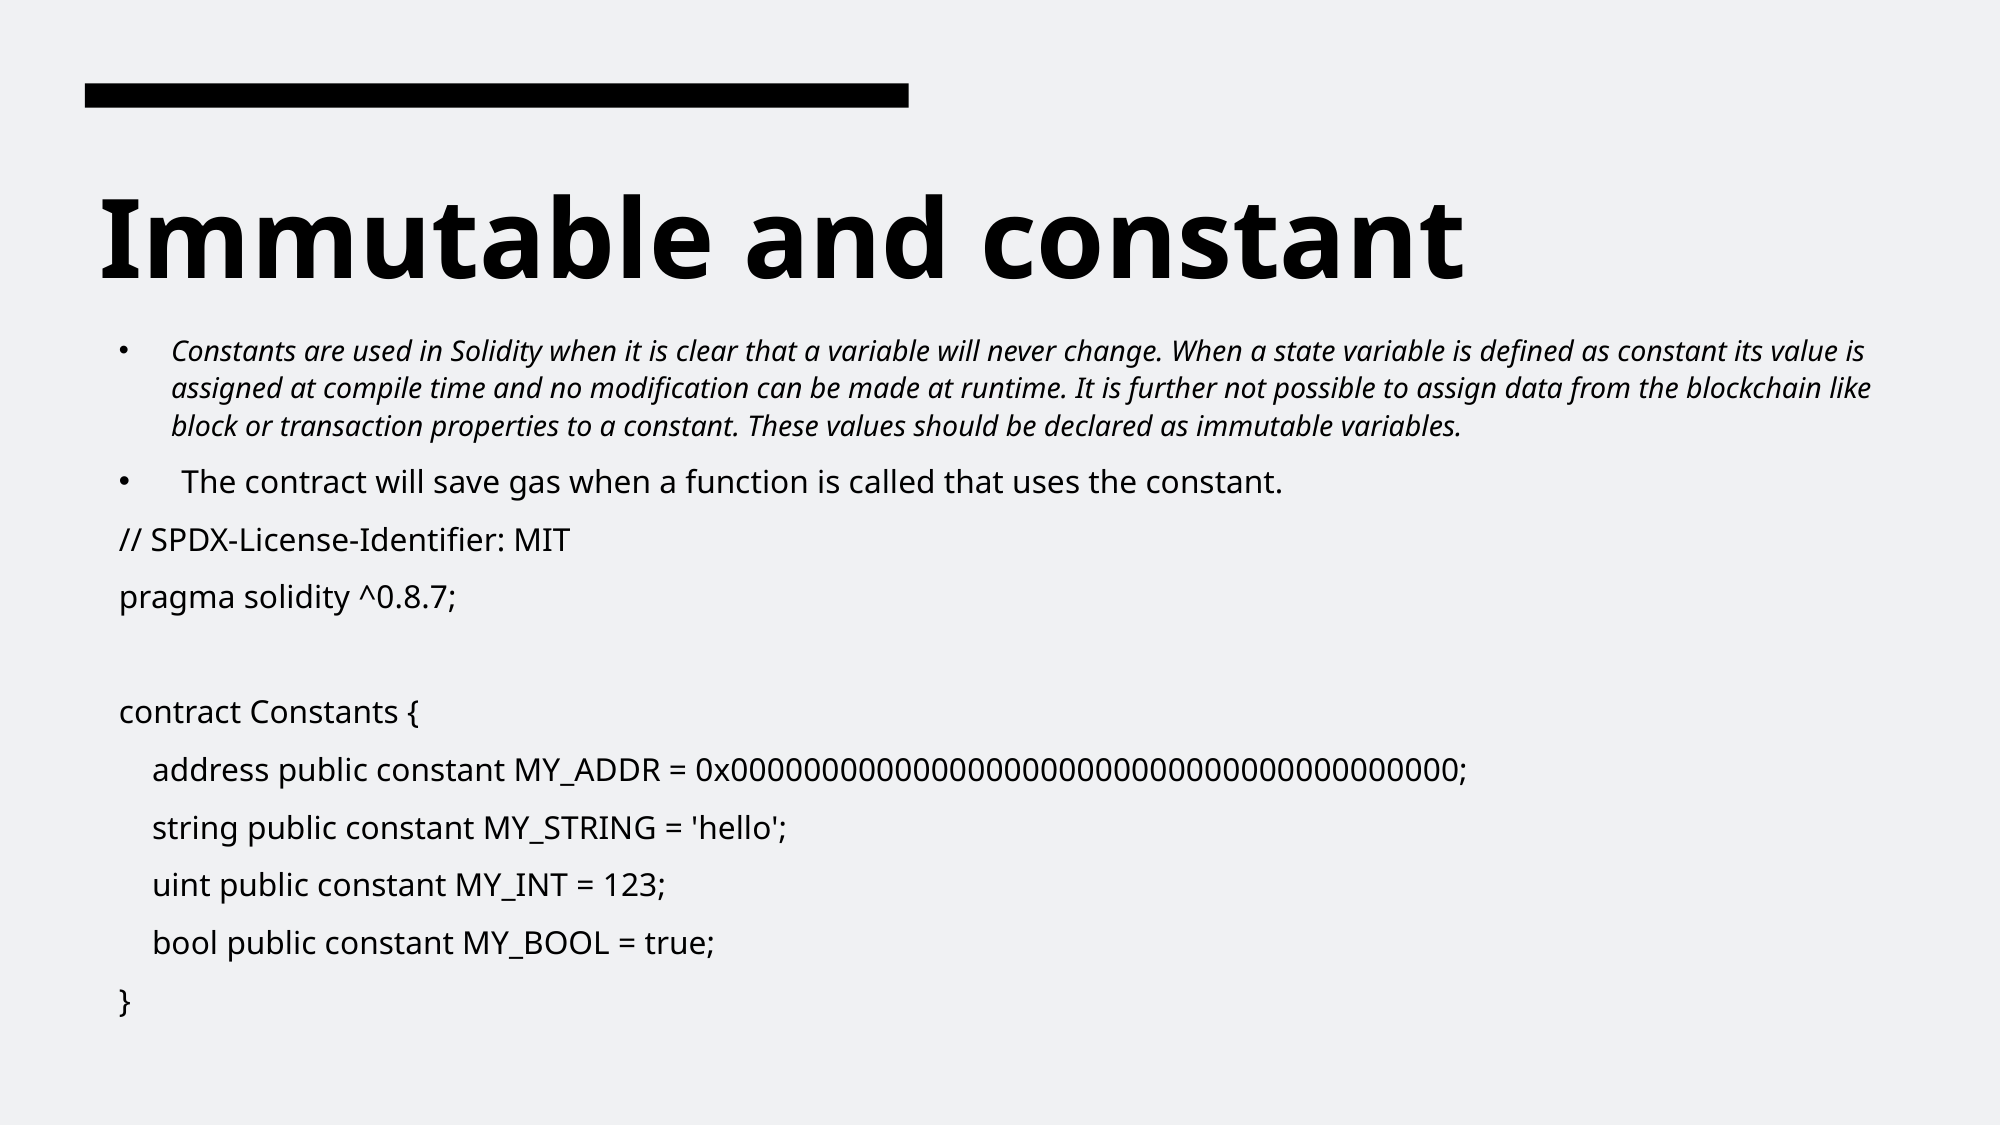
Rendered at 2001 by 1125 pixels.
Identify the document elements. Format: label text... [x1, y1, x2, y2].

title Immutable and constant [84, 160, 1507, 323]
list Constants are used in Solidity when it is clear that a variable will never change. When a state variable is defined as constant its value is assigned at compile time and no modification can be made at runtime. It is further not possible to assign data from the blockchain like block or transaction properties to a constant. These values should be declared as immutable variables. The contract will save gas when a function is called that uses the constant. // SPDX-License-Identifier: MIT pragma solidity ^0.8.7; contract Constants { address public constant MY_ADDR = 0x0000000000000000000000000000000000000000; string public constant MY_STRING = 'hello'; uint public constant MY_INT = 123; bool public constant MY_BOOL = true; } [103, 322, 1917, 1033]
